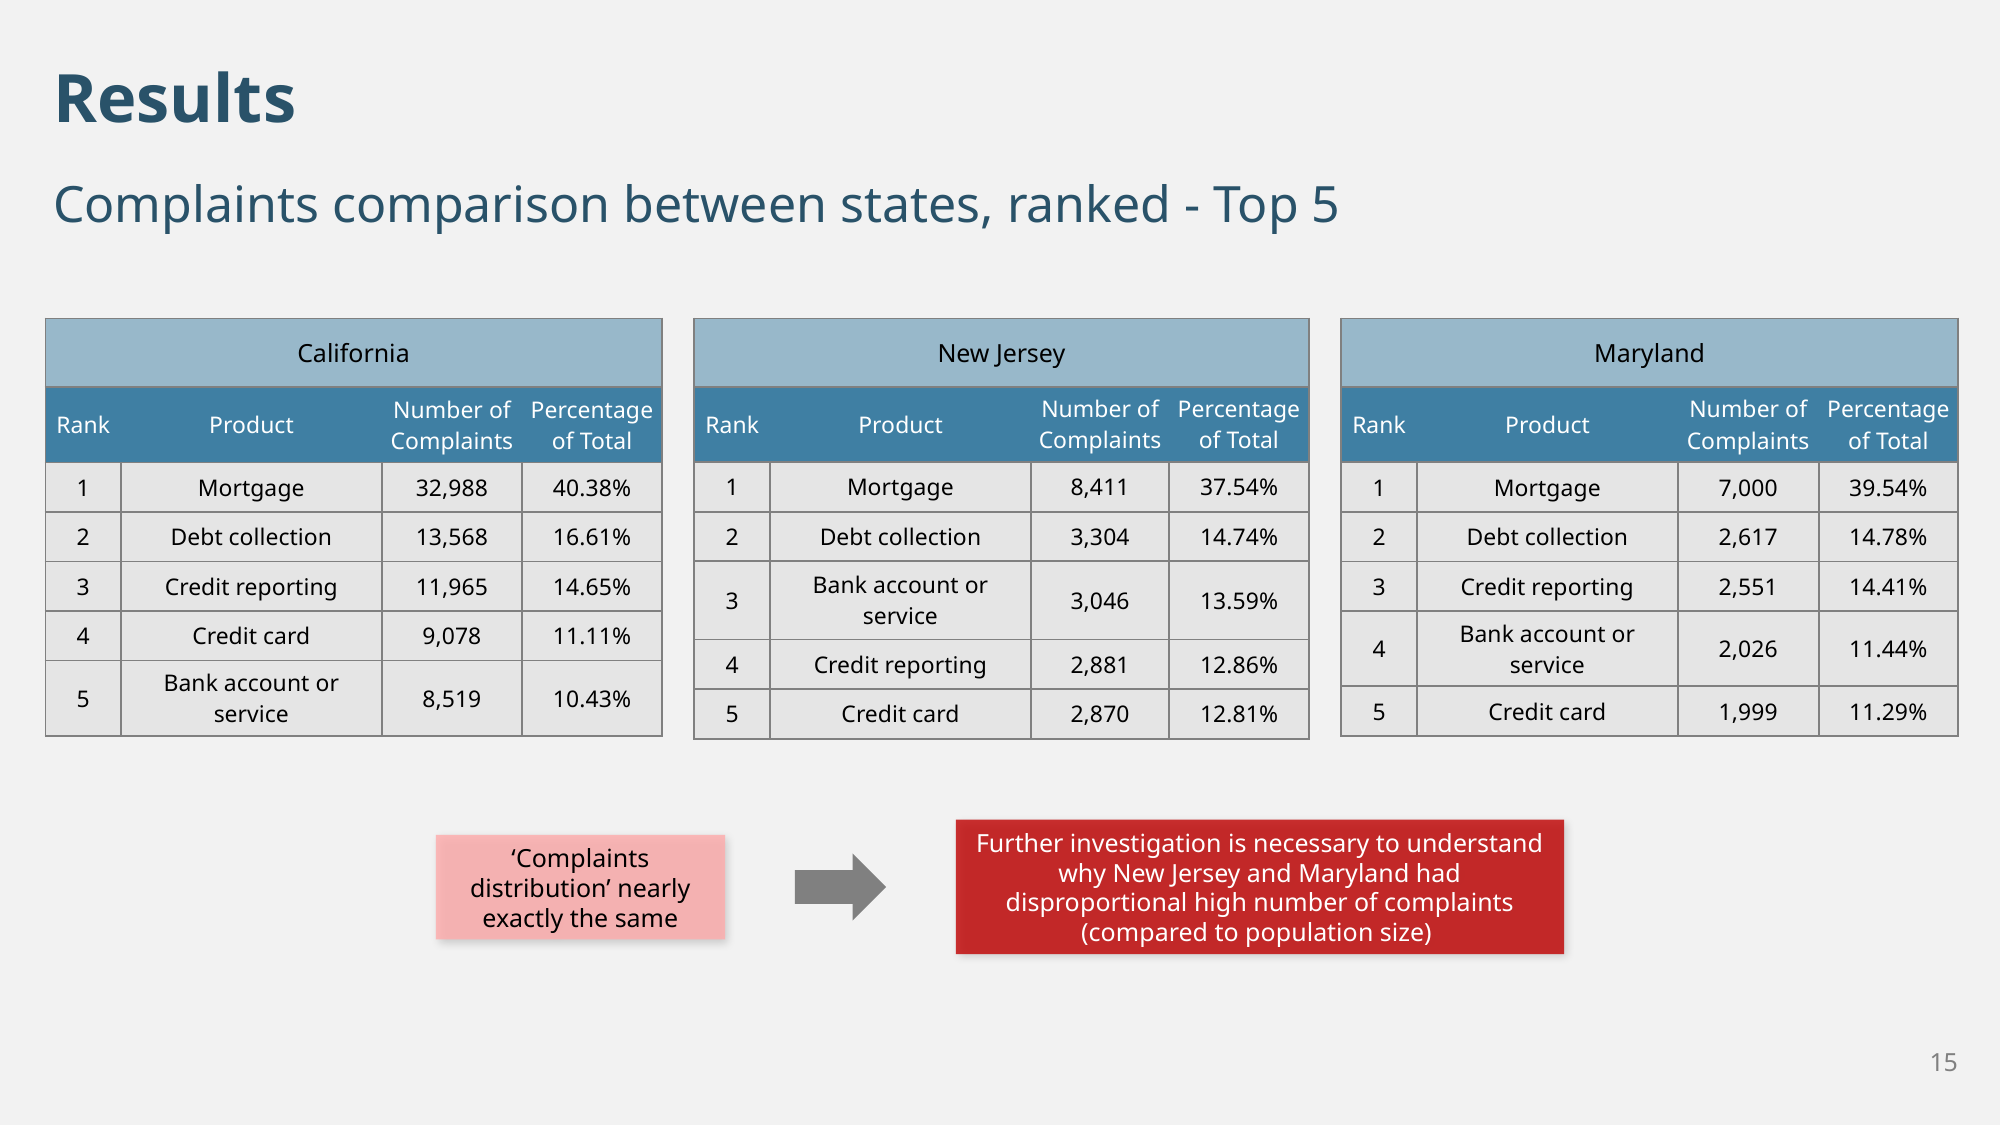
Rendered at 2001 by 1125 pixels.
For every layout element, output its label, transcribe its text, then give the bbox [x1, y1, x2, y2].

table_cell 5 [46, 661, 120, 735]
table_cell 11,965 [383, 562, 521, 610]
table_cell Bank account or service [1418, 612, 1677, 685]
table_cell Debt collection [1418, 513, 1677, 561]
table_cell 3,304 [1032, 513, 1168, 560]
table_header Maryland [1342, 319, 1957, 386]
table_cell Number of Complaints [1678, 388, 1819, 461]
table_cell 10.43% [523, 661, 661, 735]
text_box Complaints comparison between states, ranked - Top 5 [33, 115, 1552, 252]
table_cell 3 [1342, 562, 1416, 610]
table_cell 37.54% [1170, 463, 1308, 511]
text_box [435, 810, 1565, 964]
table_cell 4 [46, 612, 120, 660]
table_cell 11.29% [1820, 687, 1957, 735]
table_cell 11.44% [1820, 612, 1957, 685]
table_cell 40.38% [523, 463, 661, 511]
table_cell 1 [46, 463, 120, 511]
table_cell Percentage of Total [1819, 388, 1957, 461]
table_cell 3,046 [1032, 562, 1168, 639]
table_cell 39.54% [1820, 463, 1957, 511]
table_cell 14.74% [1170, 513, 1308, 560]
table_cell 12.86% [1170, 640, 1308, 688]
table_cell Percentage of Total [1169, 388, 1308, 461]
table_cell Credit card [1418, 687, 1677, 735]
table_cell 8,411 [1032, 463, 1168, 511]
table_cell Bank account or service [122, 661, 381, 735]
slide_number 15 [1853, 1019, 1974, 1106]
table_cell 11.11% [523, 612, 661, 660]
table_header New Jersey [695, 319, 1308, 386]
table_cell 3 [695, 562, 769, 639]
table_cell 5 [1342, 687, 1416, 735]
table_cell Product [1417, 388, 1678, 461]
table_cell 4 [1342, 612, 1416, 685]
table_cell 7,000 [1679, 463, 1818, 511]
table_cell Credit reporting [1418, 562, 1677, 610]
table_cell 2,881 [1032, 640, 1168, 688]
table_cell Mortgage [122, 463, 381, 511]
table_cell Credit card [122, 612, 381, 660]
table_cell 2,026 [1679, 612, 1818, 685]
table_cell 16.61% [523, 513, 661, 561]
table_cell Credit card [771, 690, 1030, 738]
table_cell 32,988 [383, 463, 521, 511]
table_cell Debt collection [771, 513, 1030, 560]
table_cell 8,519 [383, 661, 521, 735]
table_cell Number of Complaints [382, 388, 522, 462]
table_cell Rank [695, 388, 770, 461]
table_cell 2,551 [1679, 562, 1818, 610]
table_cell Rank [46, 388, 121, 462]
table_cell 2 [46, 513, 120, 561]
table_cell 13,568 [383, 513, 521, 561]
table_cell Product [770, 388, 1031, 461]
table_cell Number of Complaints [1031, 388, 1169, 461]
table_cell 14.78% [1820, 513, 1957, 561]
text_box Results [33, 18, 1897, 156]
table_cell 2 [1342, 513, 1416, 561]
table_header California [46, 319, 661, 386]
table_cell 1,999 [1679, 687, 1818, 735]
table_cell 1 [695, 463, 769, 511]
table_cell Percentage of Total [522, 388, 661, 462]
table_cell 2,617 [1679, 513, 1818, 561]
table_cell 3 [46, 562, 120, 610]
table_cell 4 [695, 640, 769, 688]
table_cell 2,870 [1032, 690, 1168, 738]
table_cell 9,078 [383, 612, 521, 660]
table_cell Bank account or service [771, 562, 1030, 639]
table_cell 12.81% [1170, 690, 1308, 738]
table_cell Credit reporting [122, 562, 381, 610]
table_cell 5 [695, 690, 769, 738]
table_cell 2 [695, 513, 769, 560]
table_cell 14.65% [523, 562, 661, 610]
table_cell Mortgage [1418, 463, 1677, 511]
table_cell 14.41% [1820, 562, 1957, 610]
table_cell Credit reporting [771, 640, 1030, 688]
table_cell Mortgage [771, 463, 1030, 511]
table_cell Product [121, 388, 382, 462]
table_cell 13.59% [1170, 562, 1308, 639]
table_cell Rank [1342, 388, 1417, 461]
table_cell 1 [1342, 463, 1416, 511]
table_cell Debt collection [122, 513, 381, 561]
